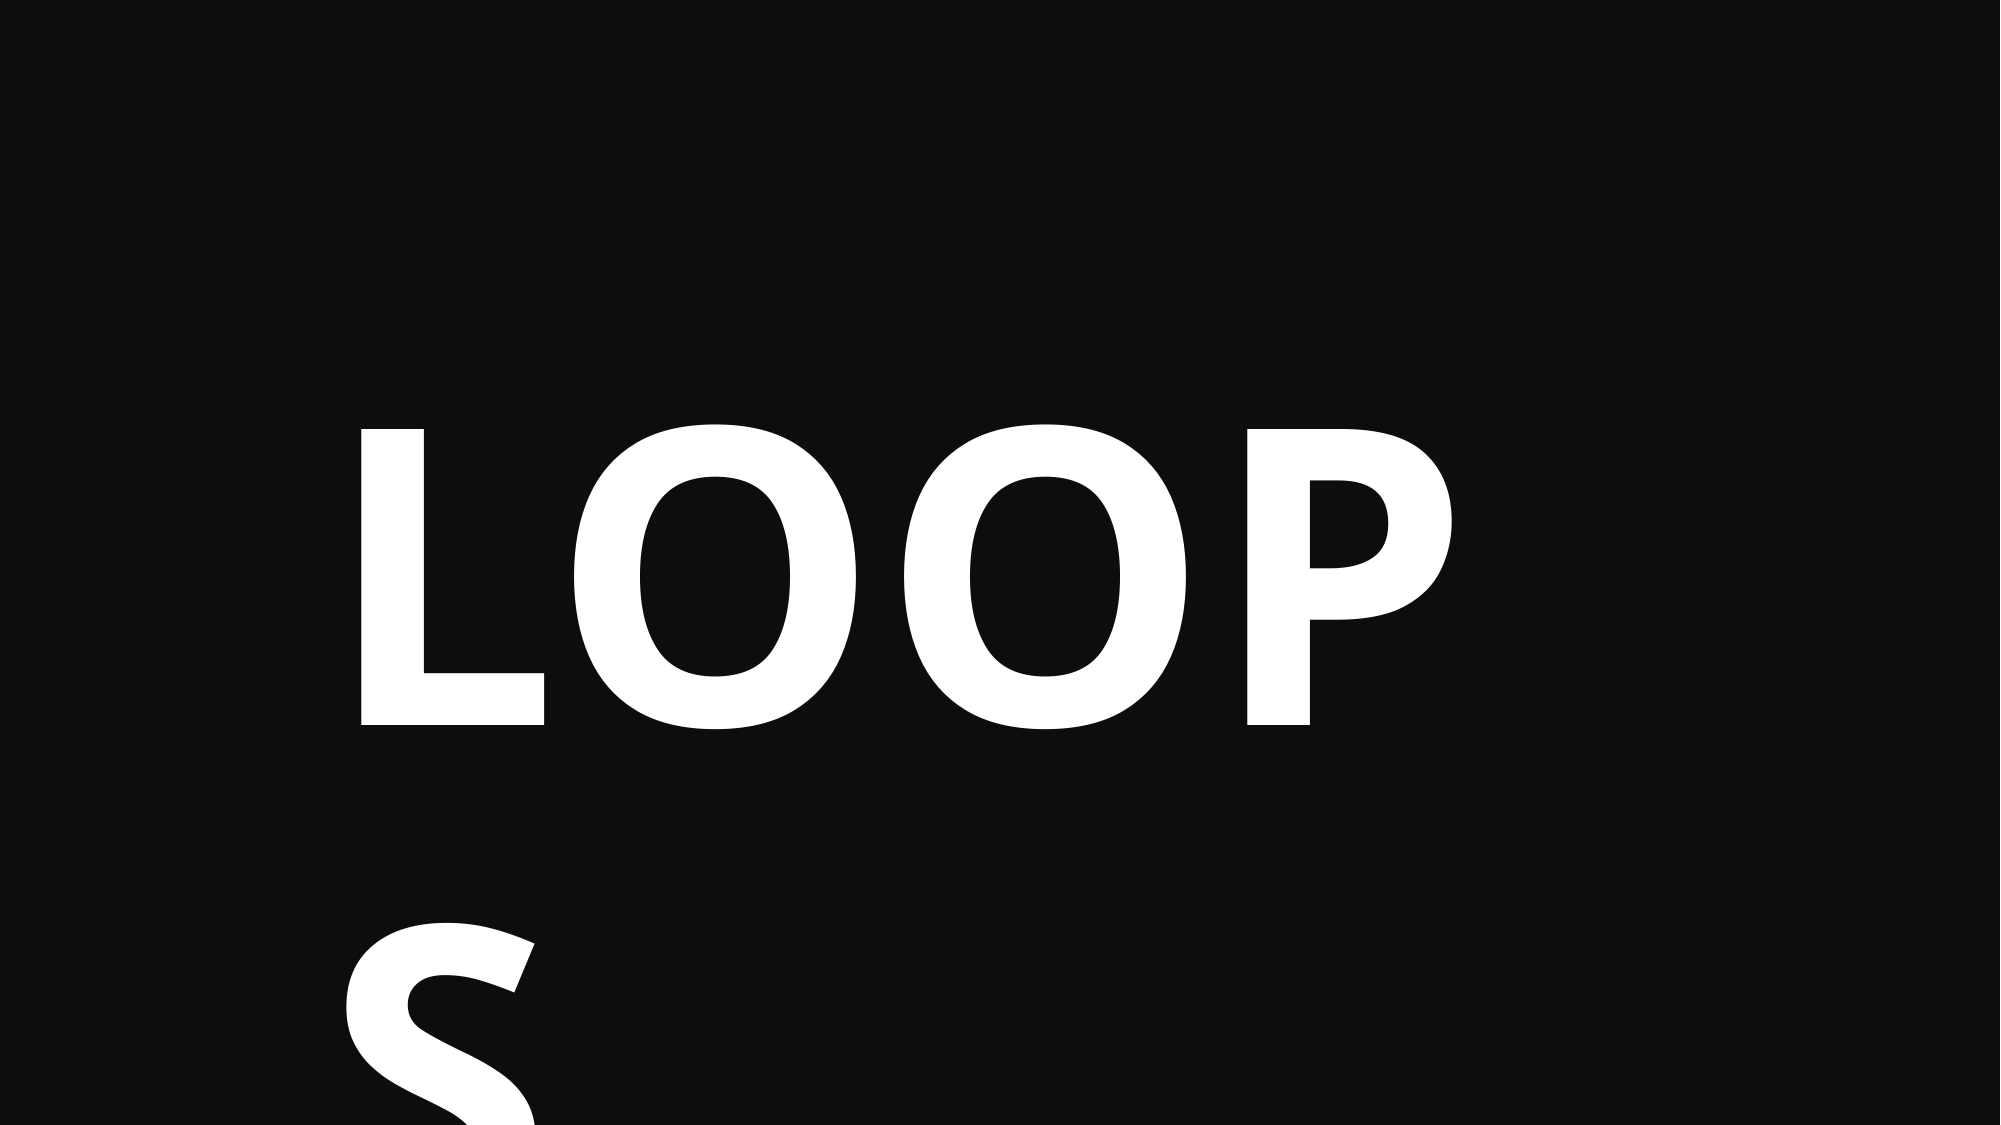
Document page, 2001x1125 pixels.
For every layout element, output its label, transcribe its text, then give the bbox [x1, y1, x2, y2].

text_box LOOPS [309, 303, 1691, 1125]
